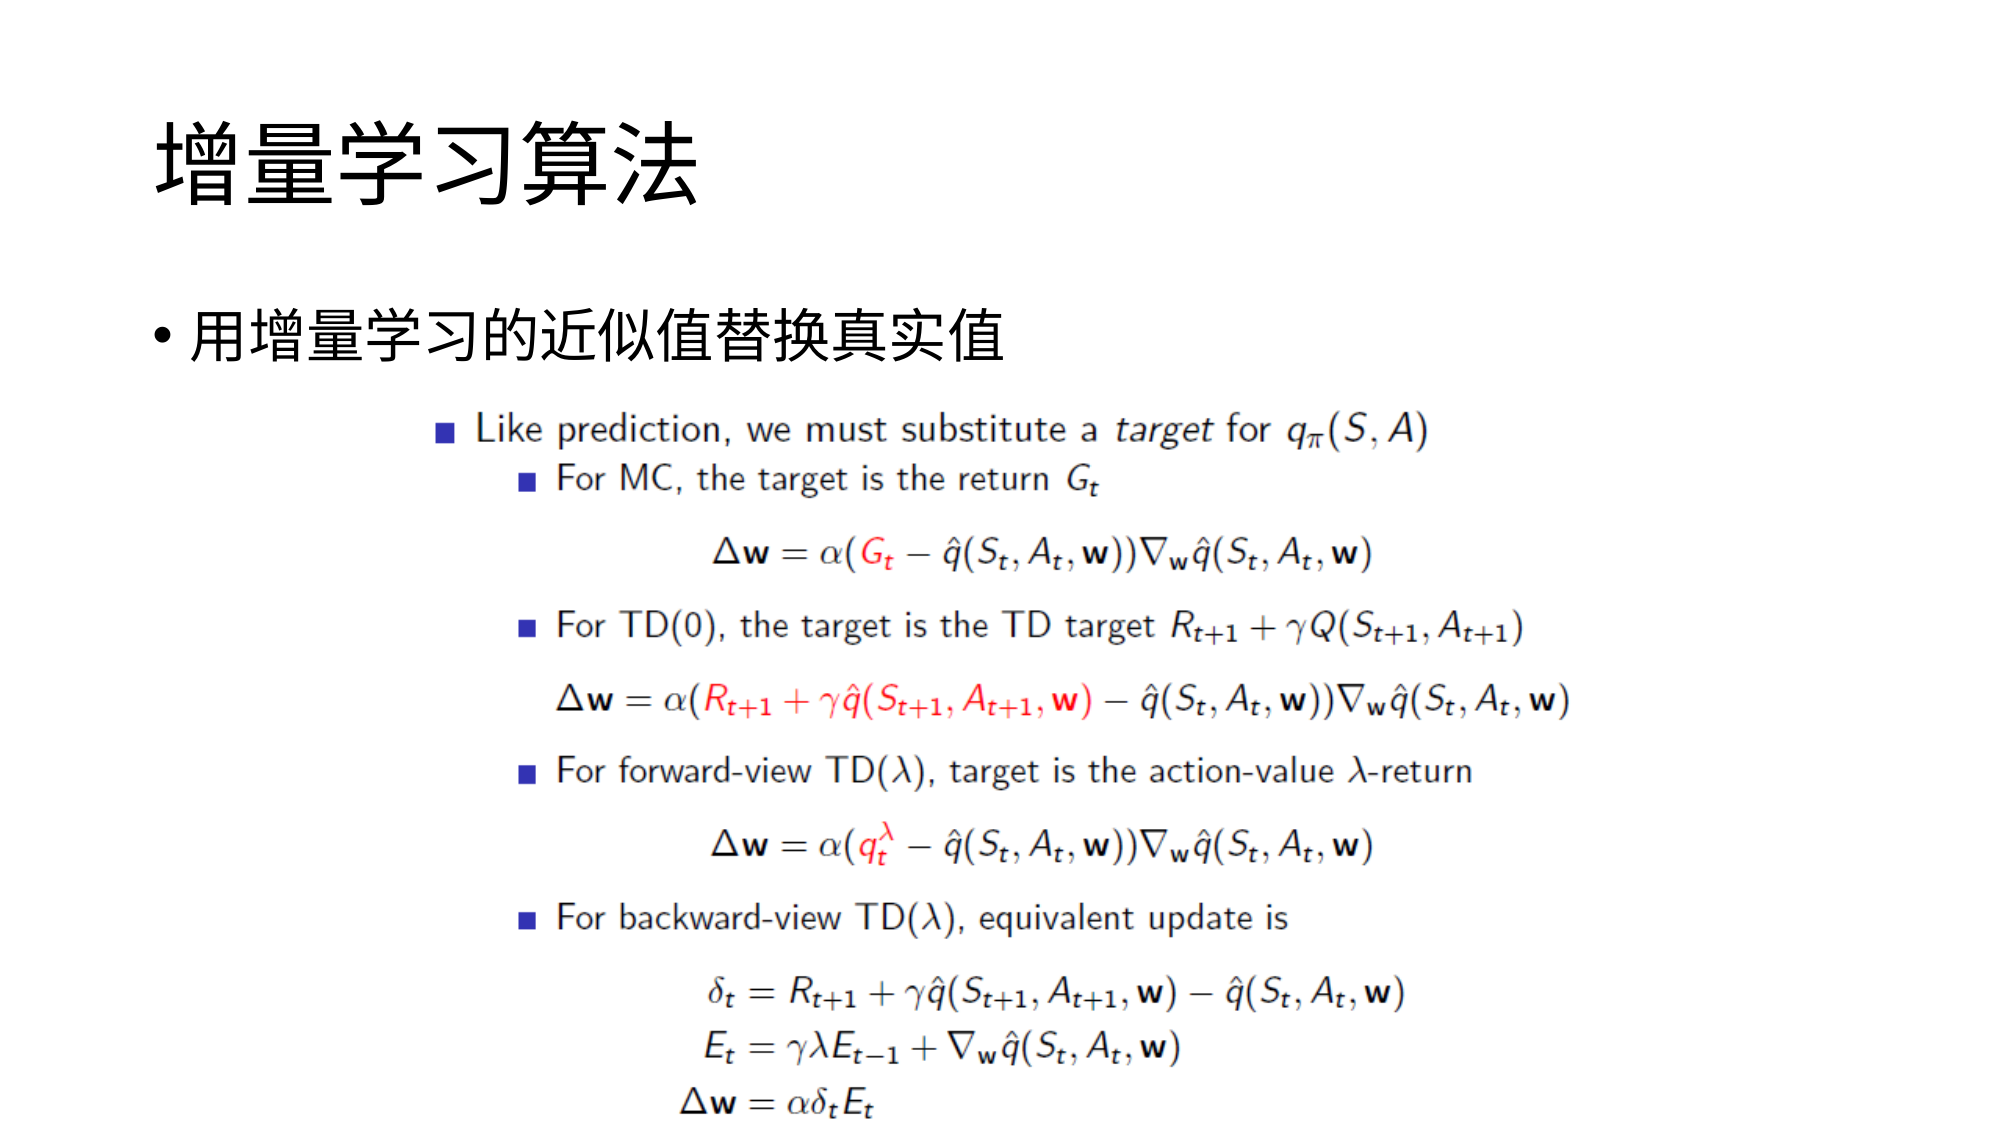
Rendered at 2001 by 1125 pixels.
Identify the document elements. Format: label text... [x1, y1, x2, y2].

title 增量学习算法 [137, 59, 1863, 278]
picture [428, 406, 1572, 1125]
list 用增量学习的近似值替换真实值 [137, 299, 1863, 1014]
